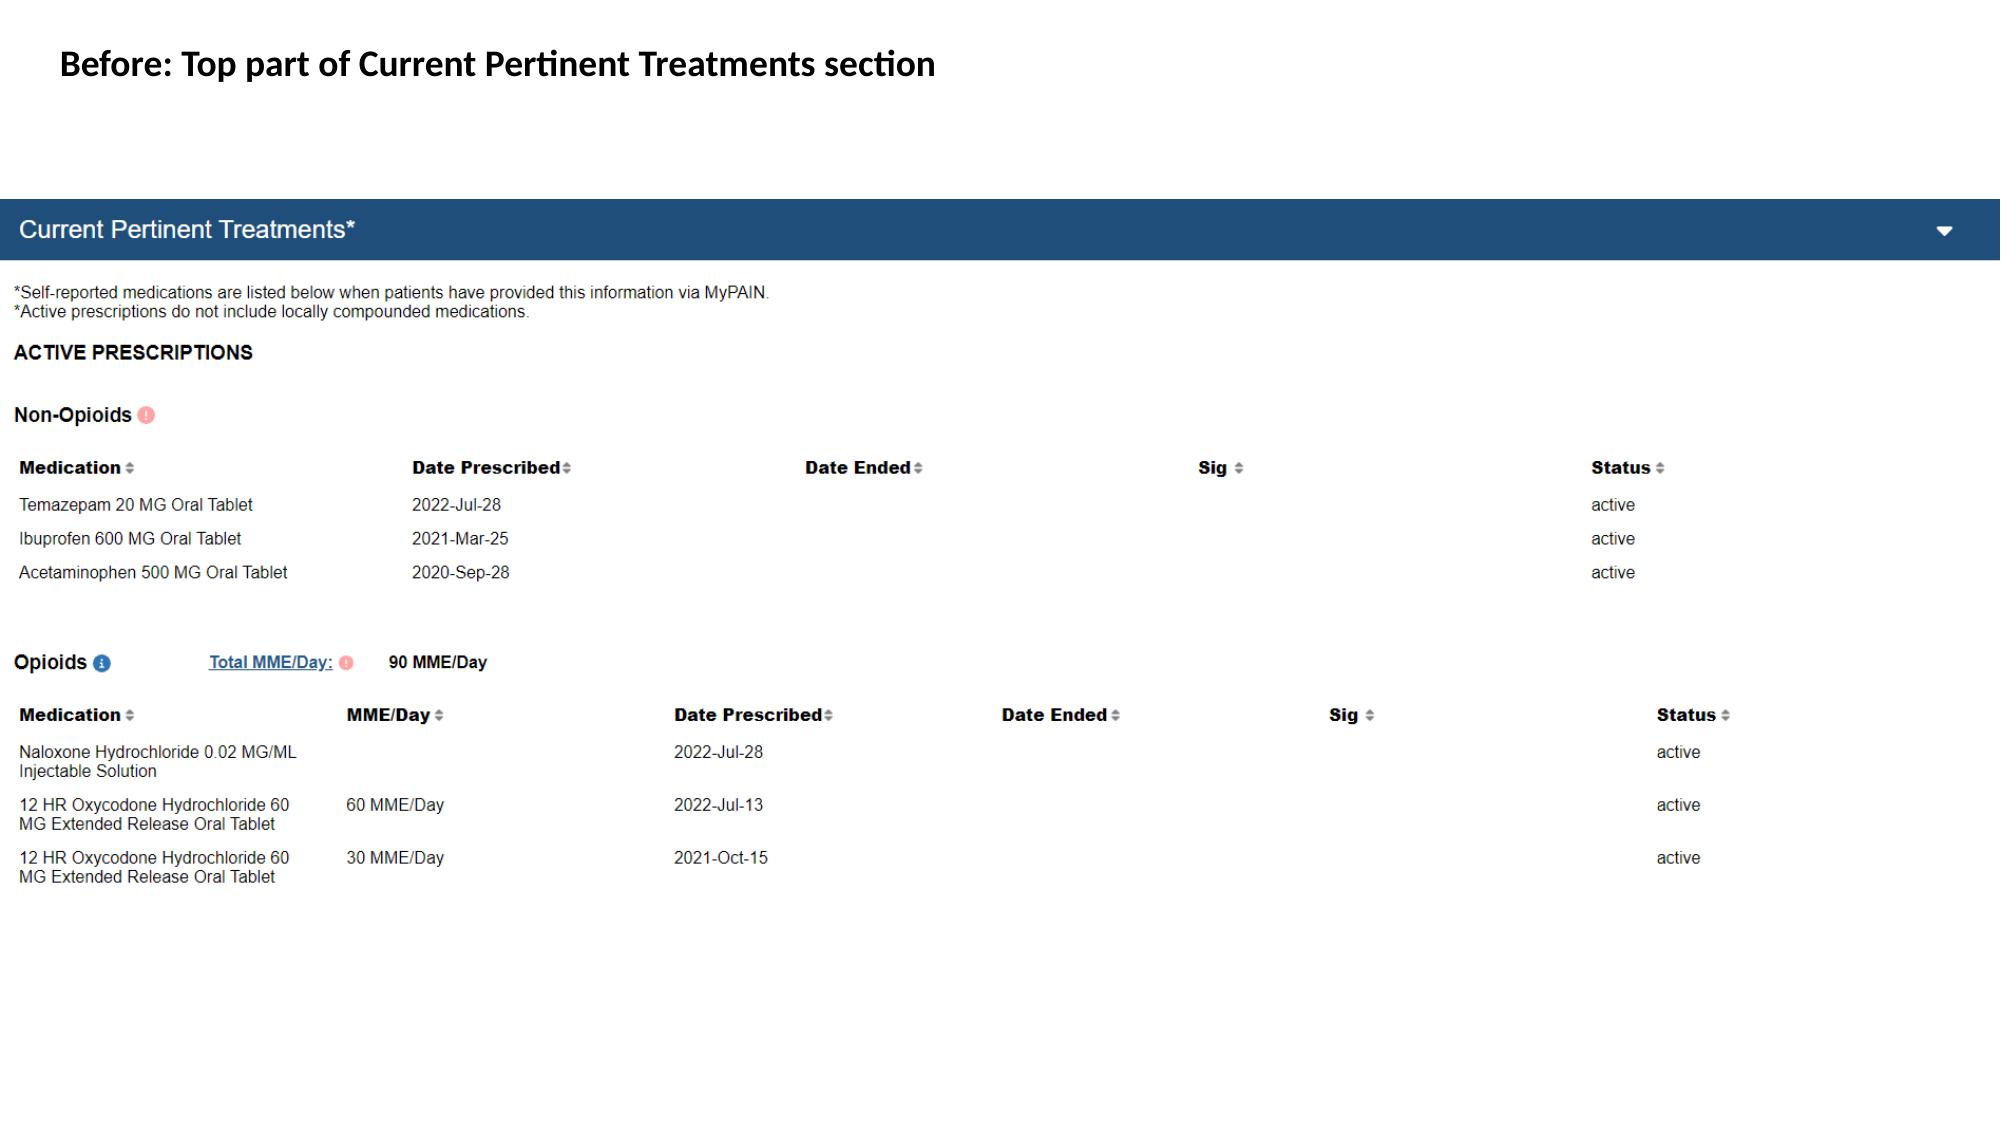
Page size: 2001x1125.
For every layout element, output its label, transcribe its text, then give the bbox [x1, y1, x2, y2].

text_box Before: Top part of Current Pertinent Treatments section [45, 32, 1000, 92]
picture [0, 199, 2000, 926]
